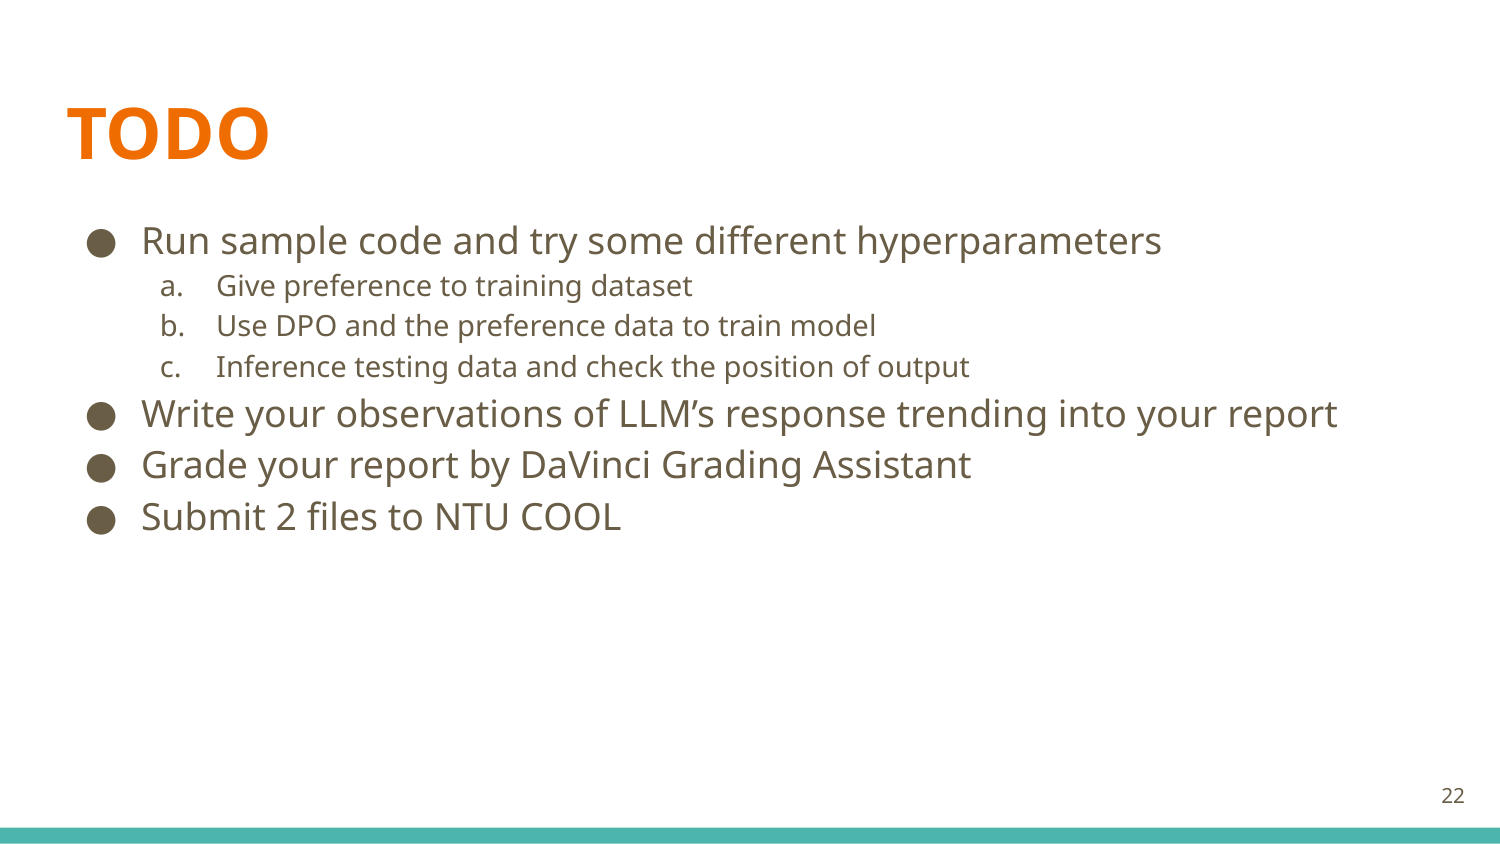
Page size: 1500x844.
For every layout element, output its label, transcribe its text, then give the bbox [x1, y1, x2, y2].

list Run sample code and try some different hyperparameters Give preference to training dataset Use DPO and the preference data to train model Inference testing data and check the position of output Write your observations of LLM’s response trending into your report Grade your report by DaVinci Grading Assistant Submit 2 files to NTU COOL [51, 195, 1449, 737]
slide_number ‹#› [1389, 764, 1480, 830]
title TODO [51, 72, 1449, 189]
